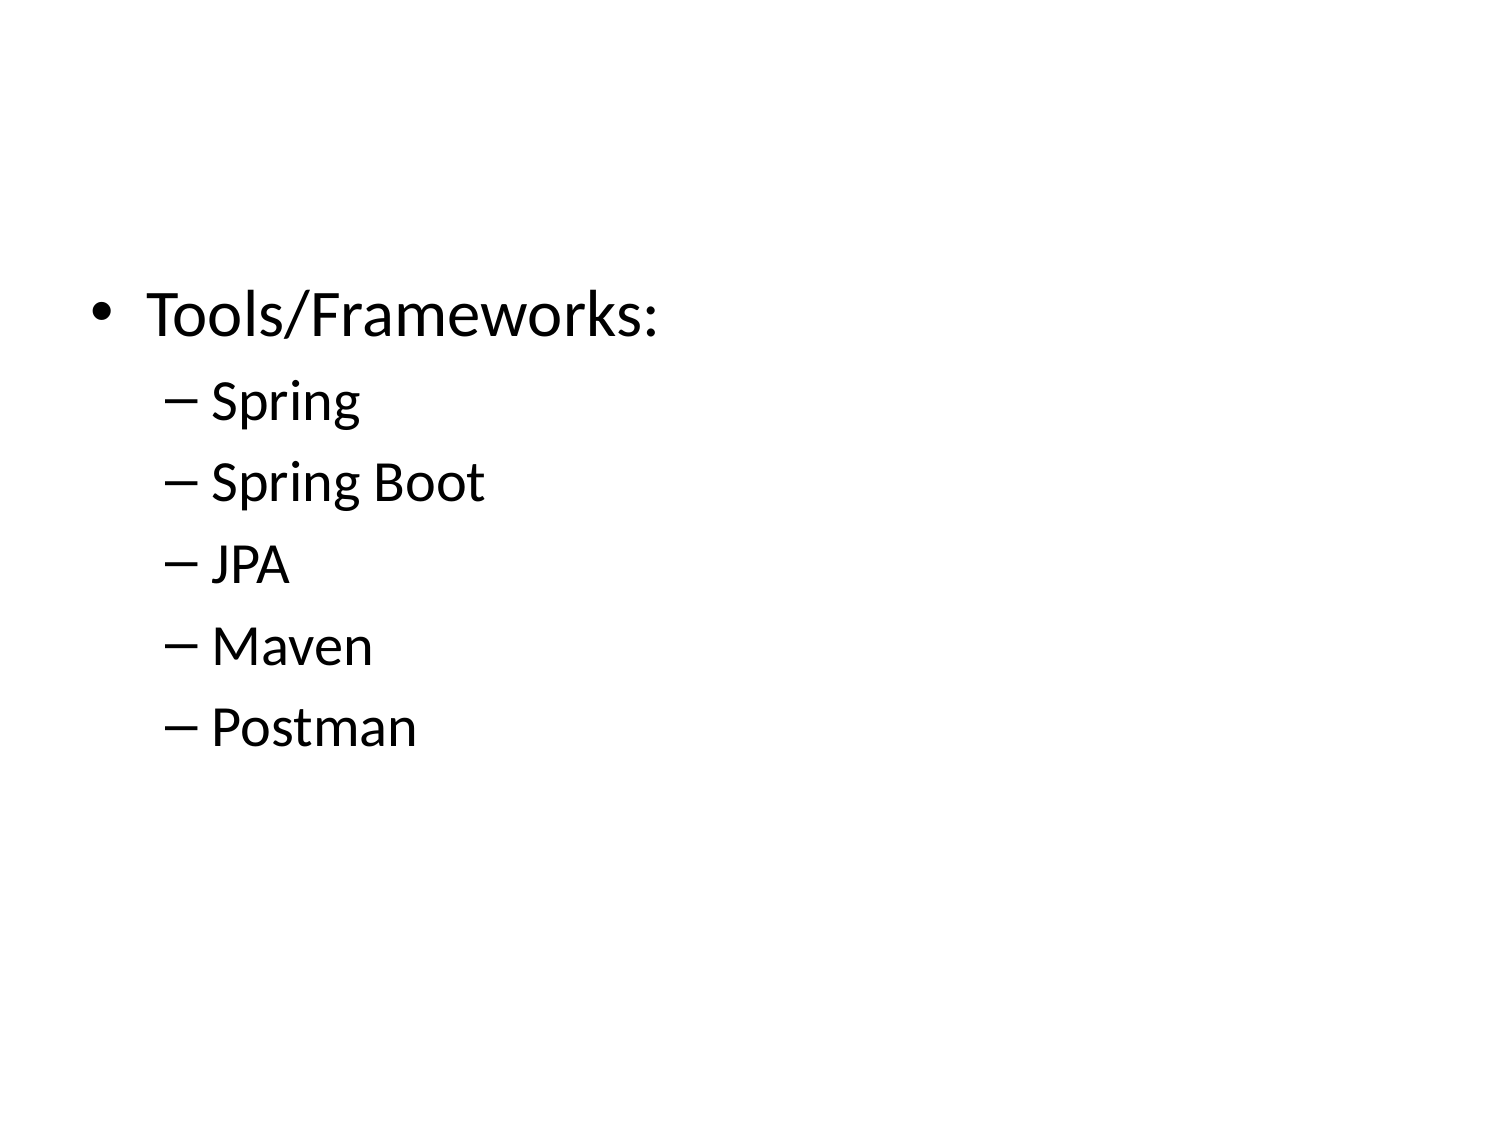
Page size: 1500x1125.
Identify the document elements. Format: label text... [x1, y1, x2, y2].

list Tools/Frameworks: Spring Spring Boot JPA Maven Postman [75, 262, 1425, 1005]
